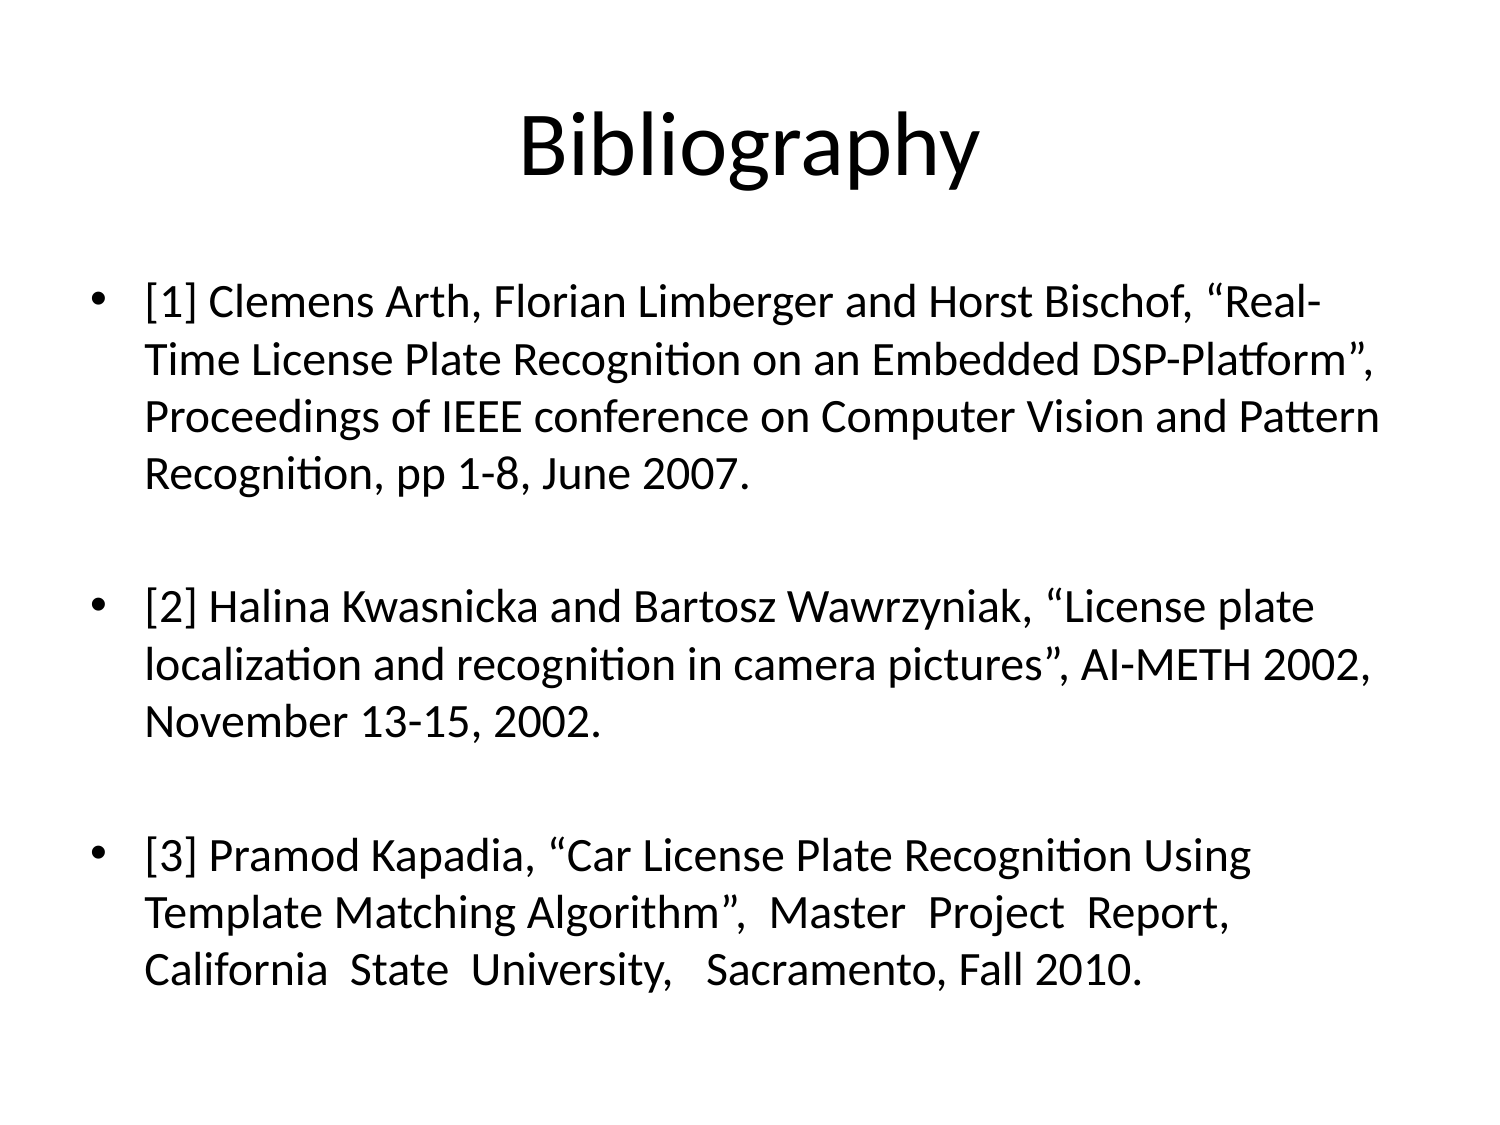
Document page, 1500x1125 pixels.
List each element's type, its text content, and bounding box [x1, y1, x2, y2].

title Bibliography [75, 45, 1425, 233]
list [1] Clemens Arth, Florian Limberger and Horst Bischof, “Real-Time License Plate Recognition on an Embedded DSP-Platform”, Proceedings of IEEE conference on Computer Vision and Pattern Recognition, pp 1-8, June 2007. [2] Halina Kwasnicka and Bartosz Wawrzyniak, “License plate localization and recognition in camera pictures”, AI-METH 2002, November 13-15, 2002. [3] Pramod Kapadia, “Car License Plate Recognition Using Template Matching Algorithm”, Master Project Report, California State University, Sacramento, Fall 2010. [75, 262, 1413, 1005]
